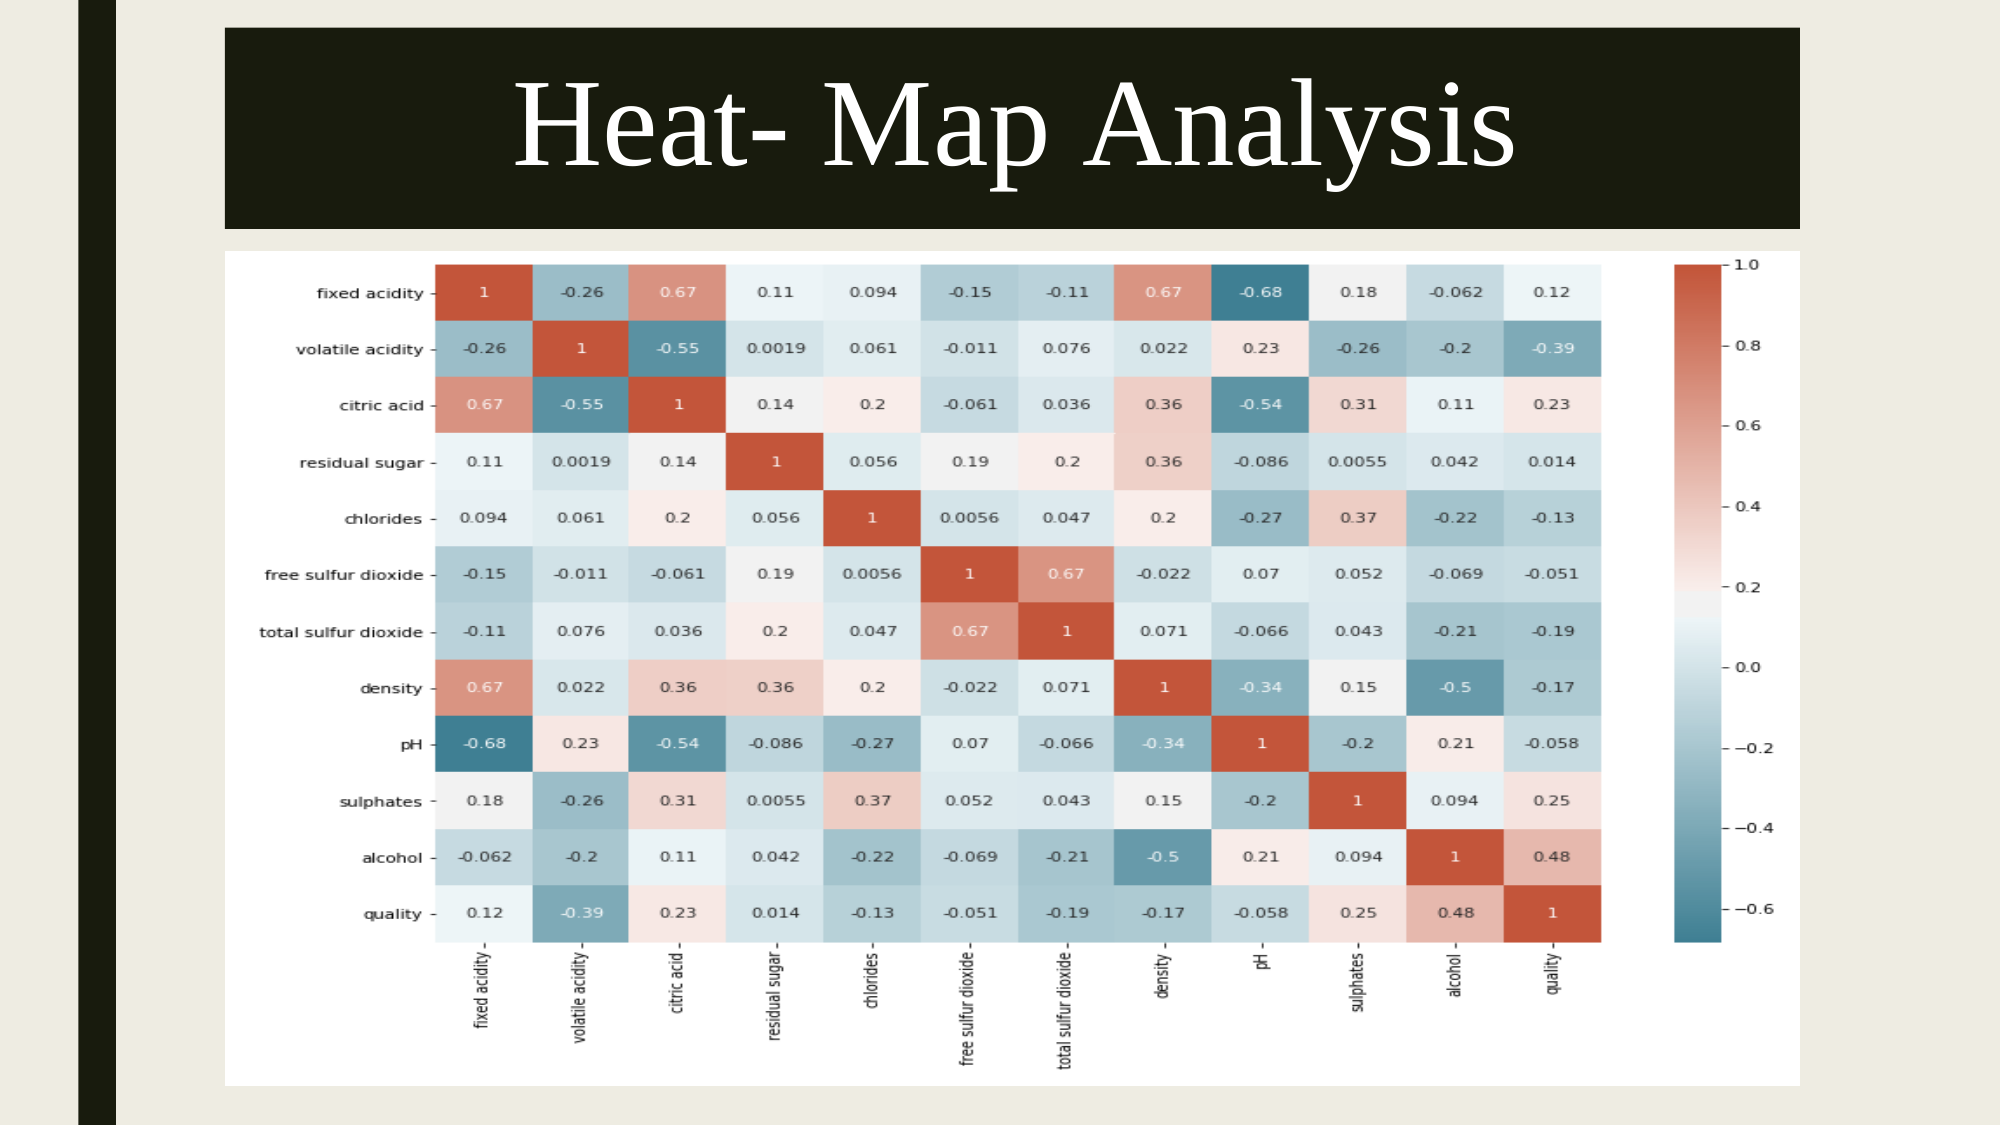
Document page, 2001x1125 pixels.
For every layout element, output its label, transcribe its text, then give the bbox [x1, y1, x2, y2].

picture [224, 251, 1801, 1087]
title Heat- Map Analysis [200, 0, 1815, 229]
